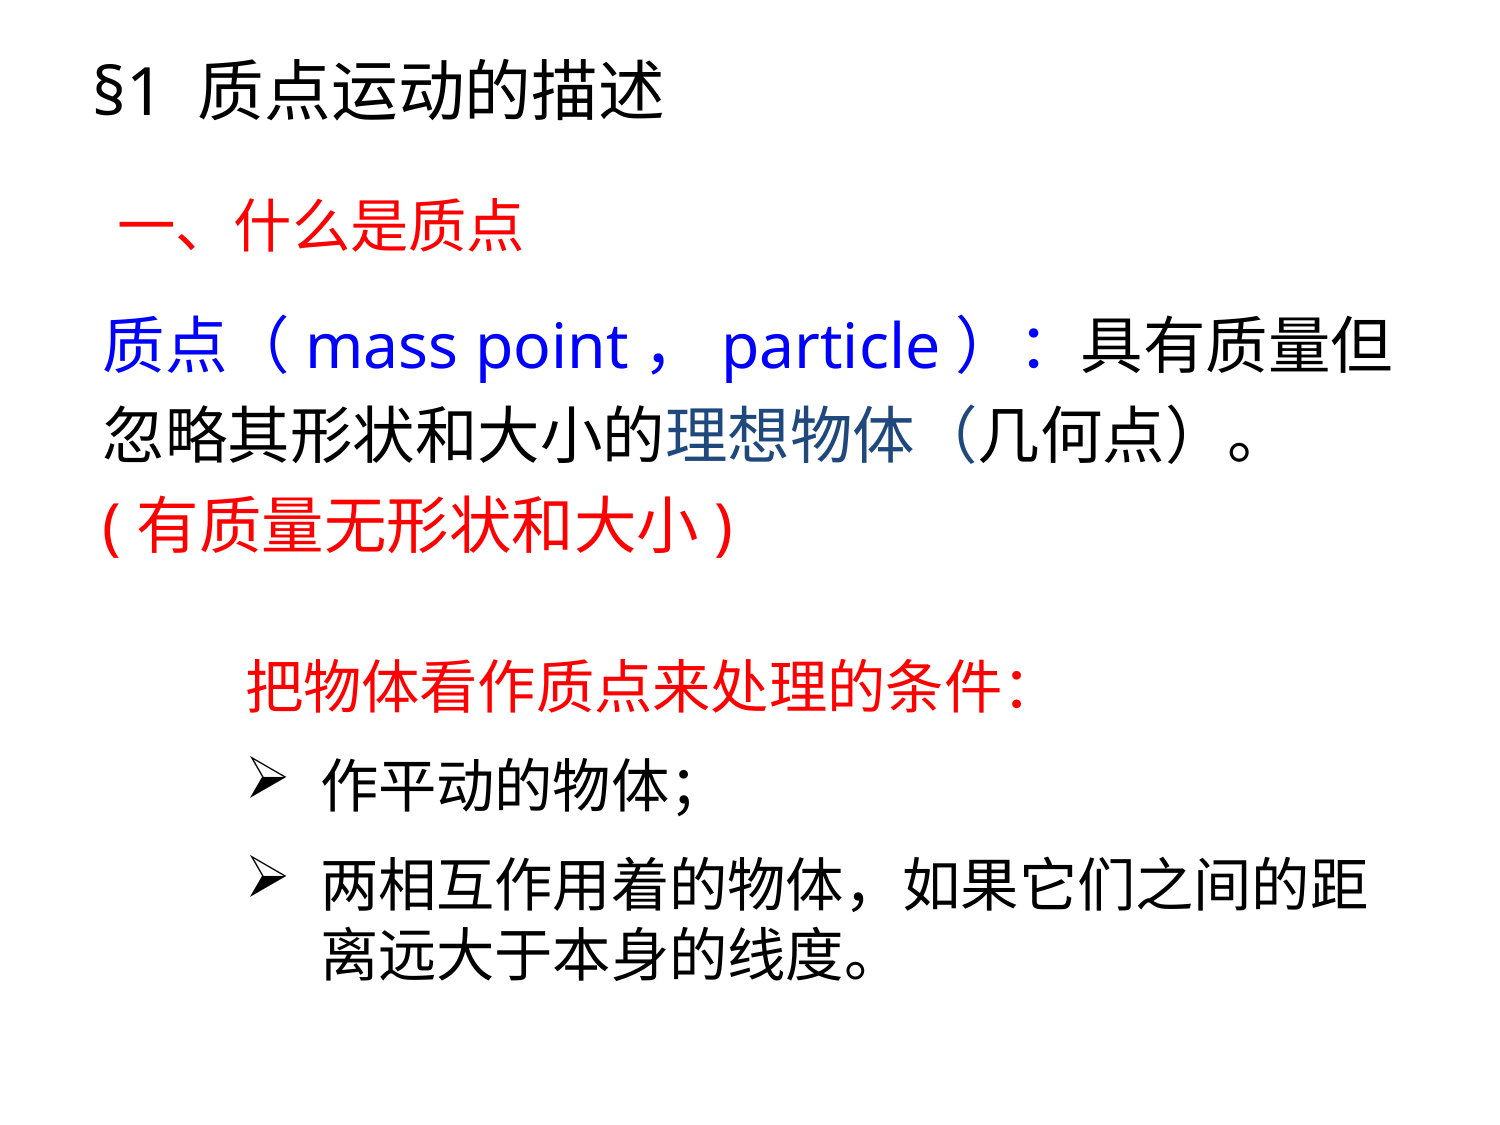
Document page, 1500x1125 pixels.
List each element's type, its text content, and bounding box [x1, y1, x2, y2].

text_box 质点（mass point，particle）：具有质量但忽略其形状和大小的理想物体（几何点）。 (有质量无形状和大小) [88, 284, 1424, 569]
text_box 把物体看作质点来处理的条件： 作平动的物体； 两相互作用着的物体，如果它们之间的距离远大于本身的线度。 [230, 642, 1400, 996]
text_box 一、什么是质点 [102, 181, 916, 267]
text_box §1 质点运动的描述 [77, 41, 787, 136]
